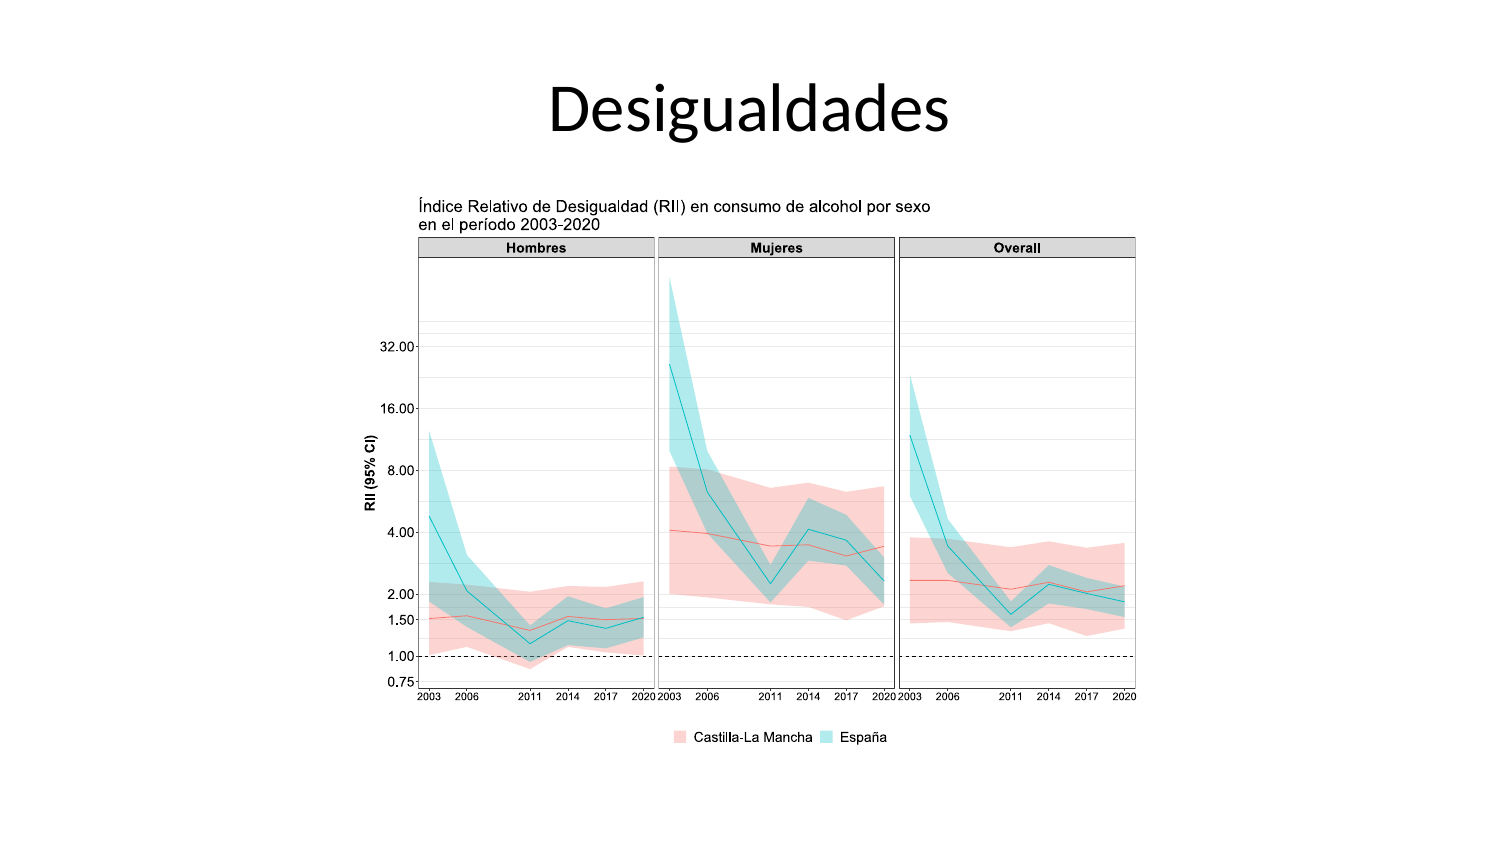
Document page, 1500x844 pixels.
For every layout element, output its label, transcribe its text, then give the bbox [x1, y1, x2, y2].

title Desigualdades [75, 33, 1425, 175]
picture [360, 195, 1140, 753]
